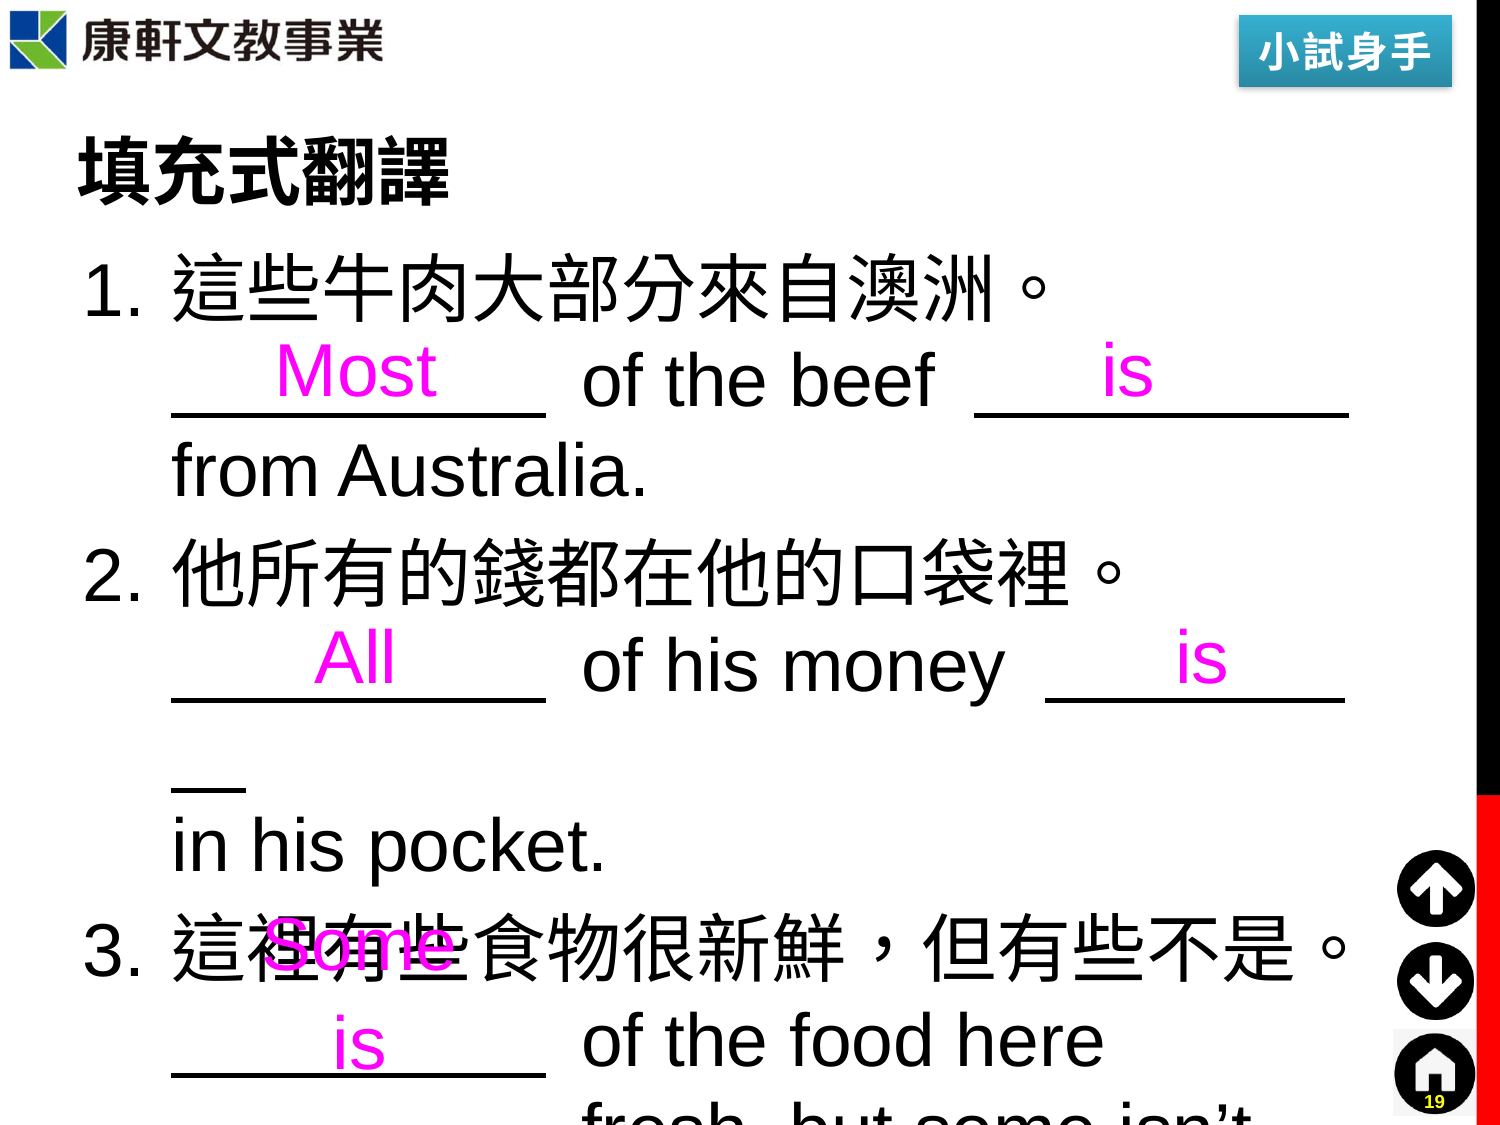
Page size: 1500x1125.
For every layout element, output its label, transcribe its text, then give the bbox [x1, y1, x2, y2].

picture [1397, 850, 1475, 928]
text_box is [176, 1002, 543, 1092]
text_box Some [176, 903, 543, 993]
picture [1396, 942, 1475, 1020]
text_box is [1019, 615, 1386, 706]
text_box All [172, 615, 539, 706]
text_box 小試身手 [1239, 15, 1452, 87]
text_box Most [172, 329, 539, 419]
picture [1393, 1029, 1476, 1116]
text_box is [945, 329, 1312, 419]
text_box 填充式翻譯 [61, 123, 1426, 222]
picture [8, 9, 387, 70]
text_box 1. 這些牛肉大部分來自澳洲。 of the beef . from Australia. 2. 他所有的錢都在他的口袋裡。 of his money . in his pocket. 3. 這裡有些食物很新鮮，但有些不是。 of the food here fresh, but some isn’t. [67, 234, 1460, 1125]
